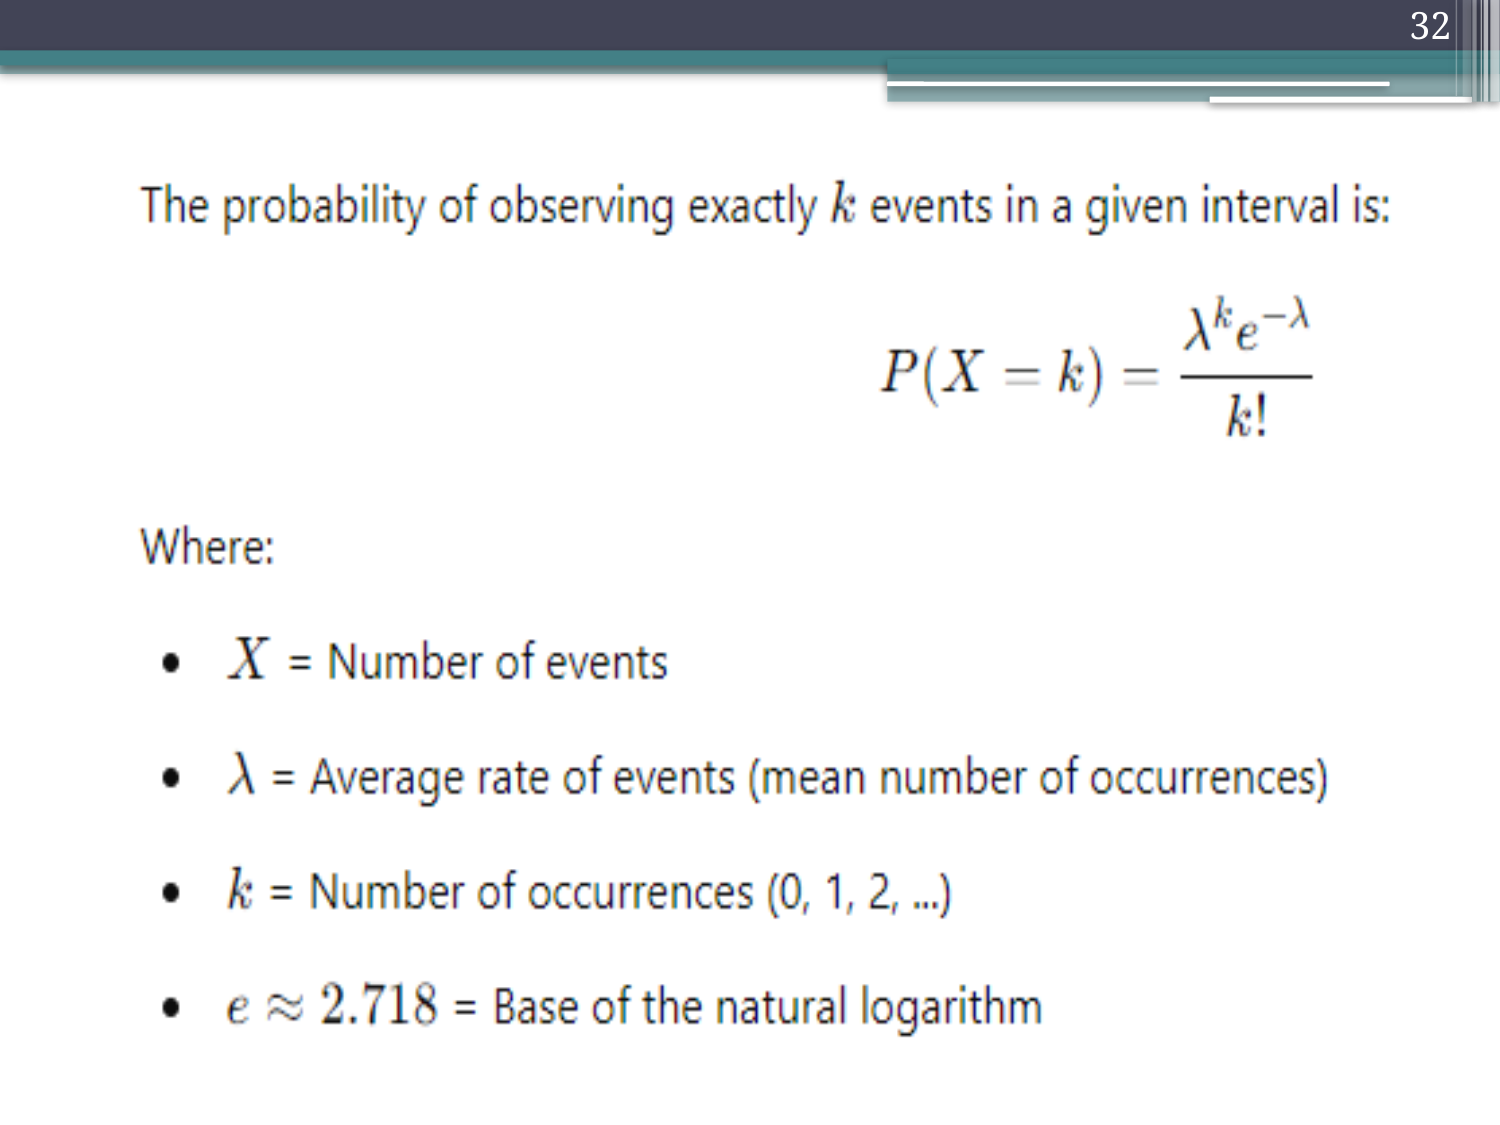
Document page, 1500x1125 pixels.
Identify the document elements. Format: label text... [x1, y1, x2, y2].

slide_number 32 [1341, 0, 1466, 61]
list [99, 137, 1413, 1051]
